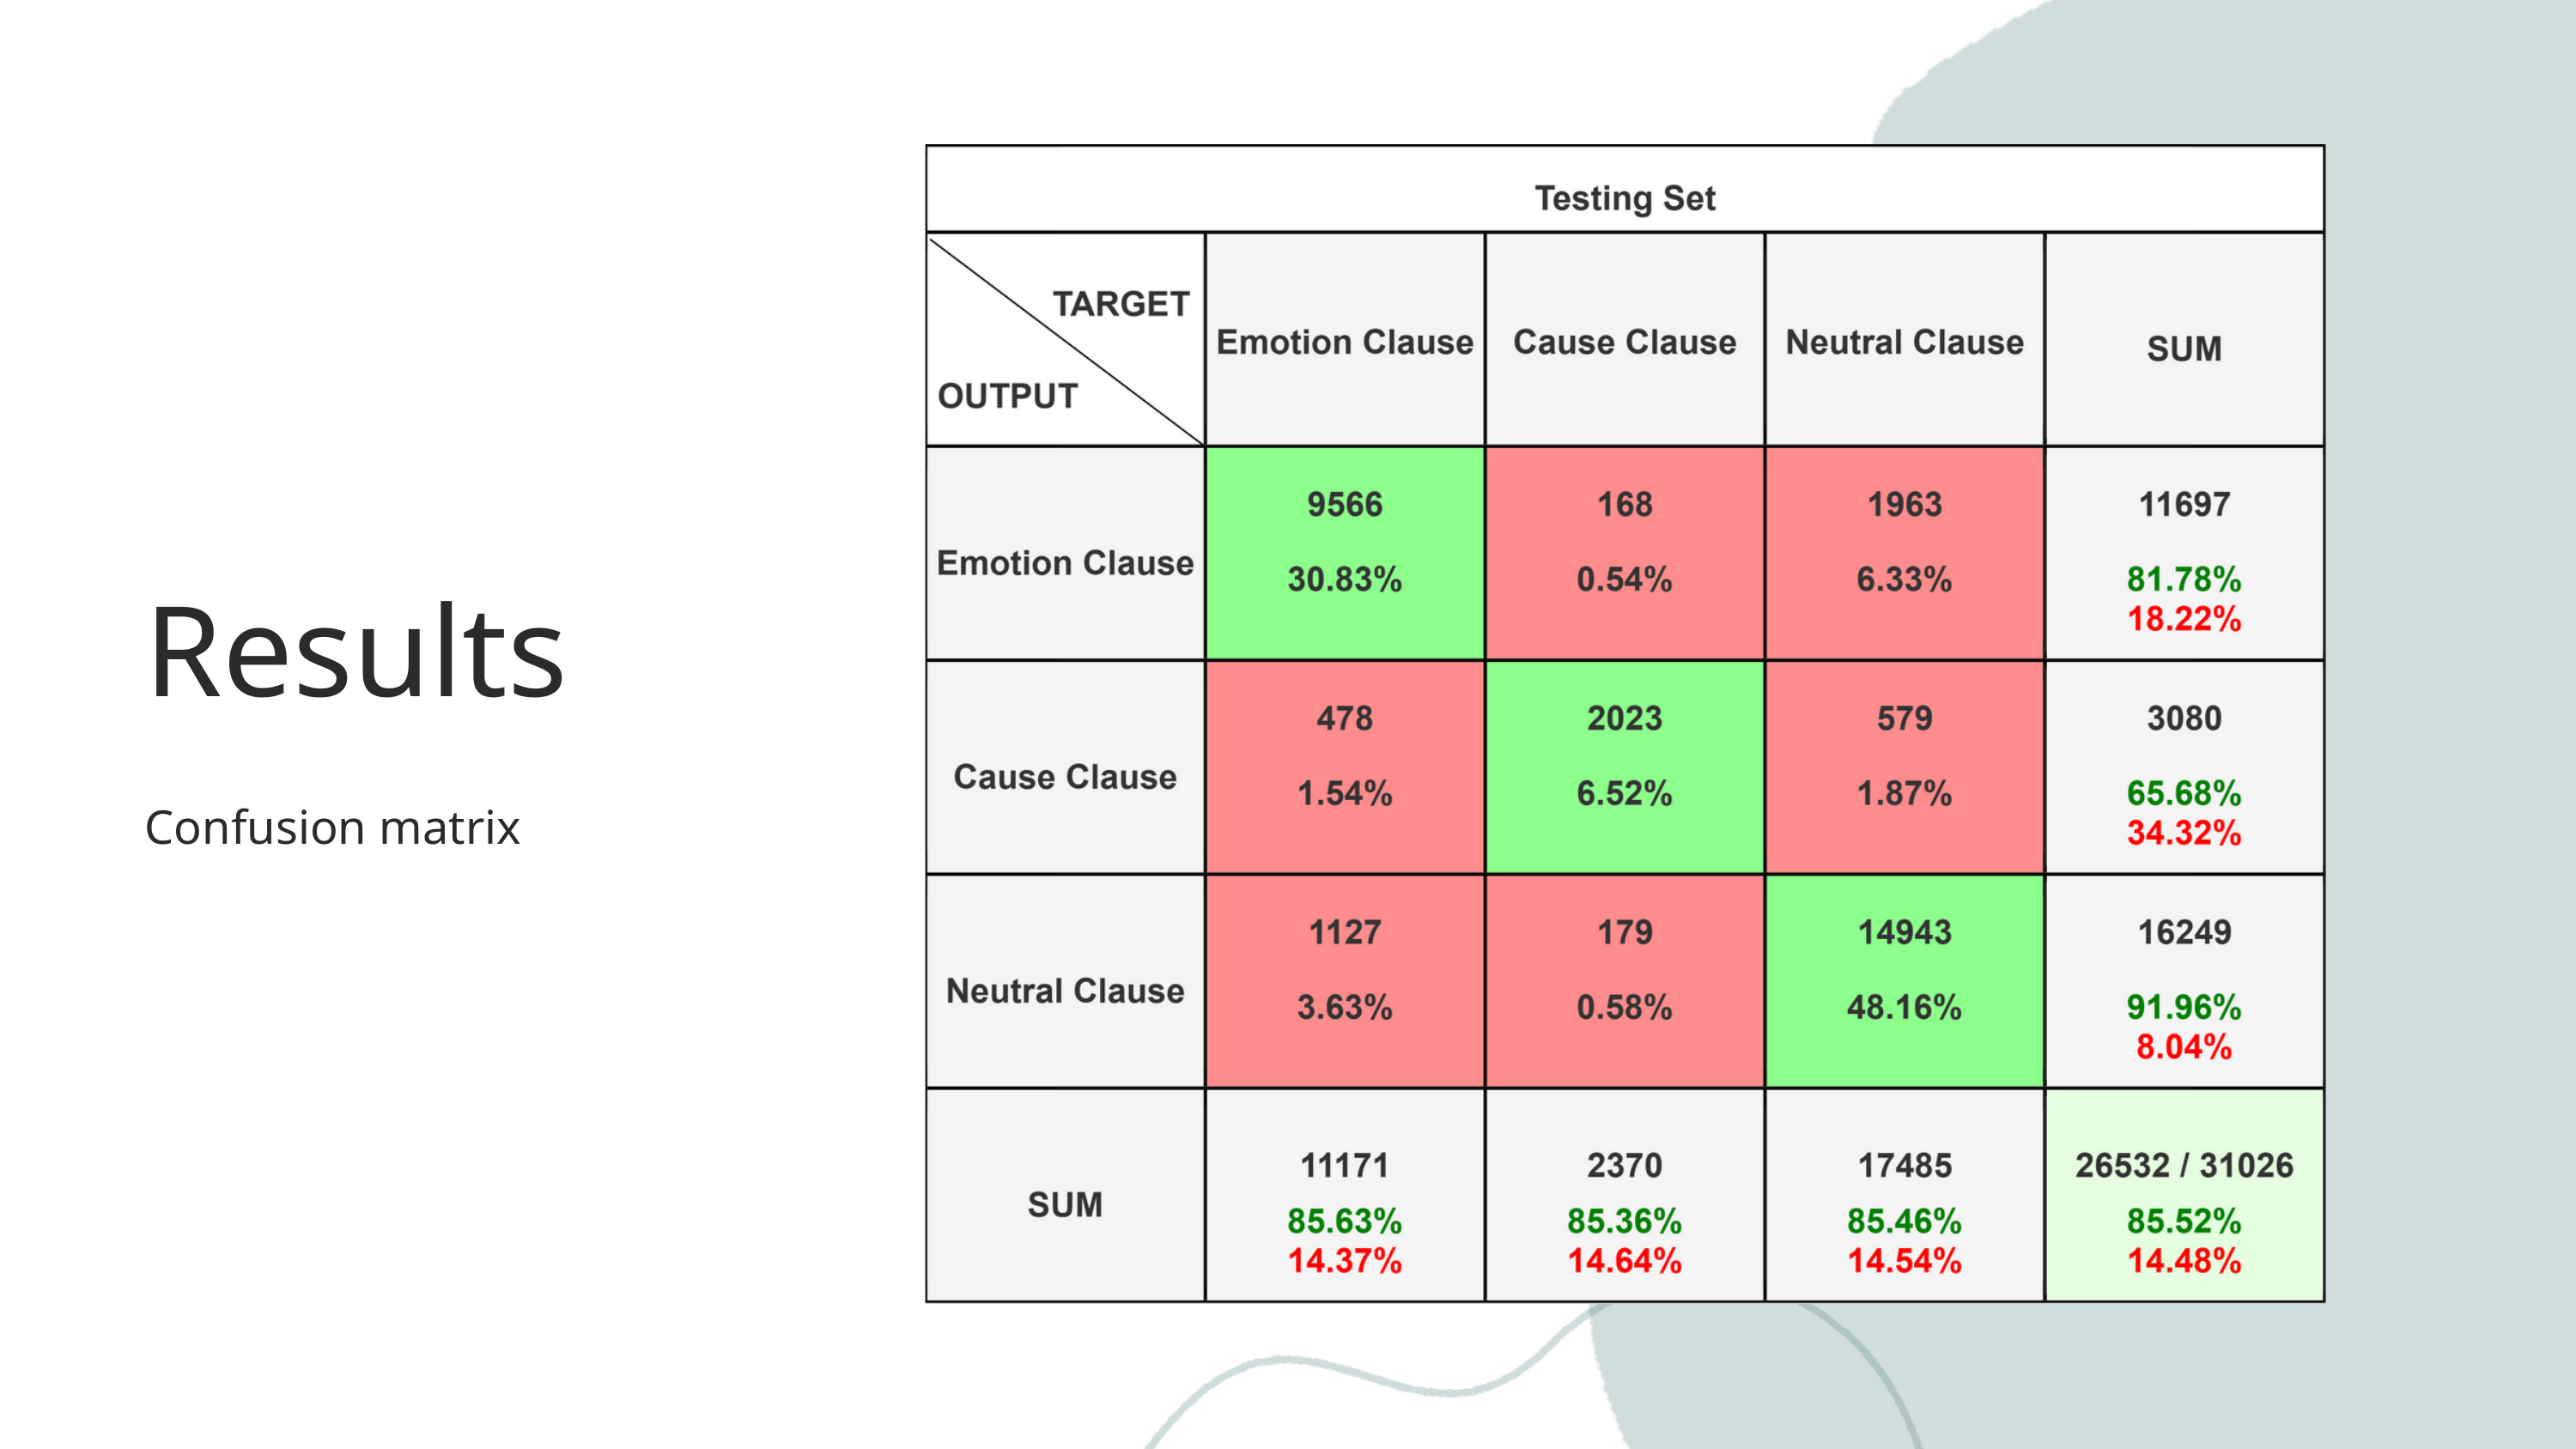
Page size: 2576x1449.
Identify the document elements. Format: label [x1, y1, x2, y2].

text_box [925, 144, 1411, 1304]
picture [1170, 0, 2576, 1449]
text_box [144, 591, 1087, 858]
